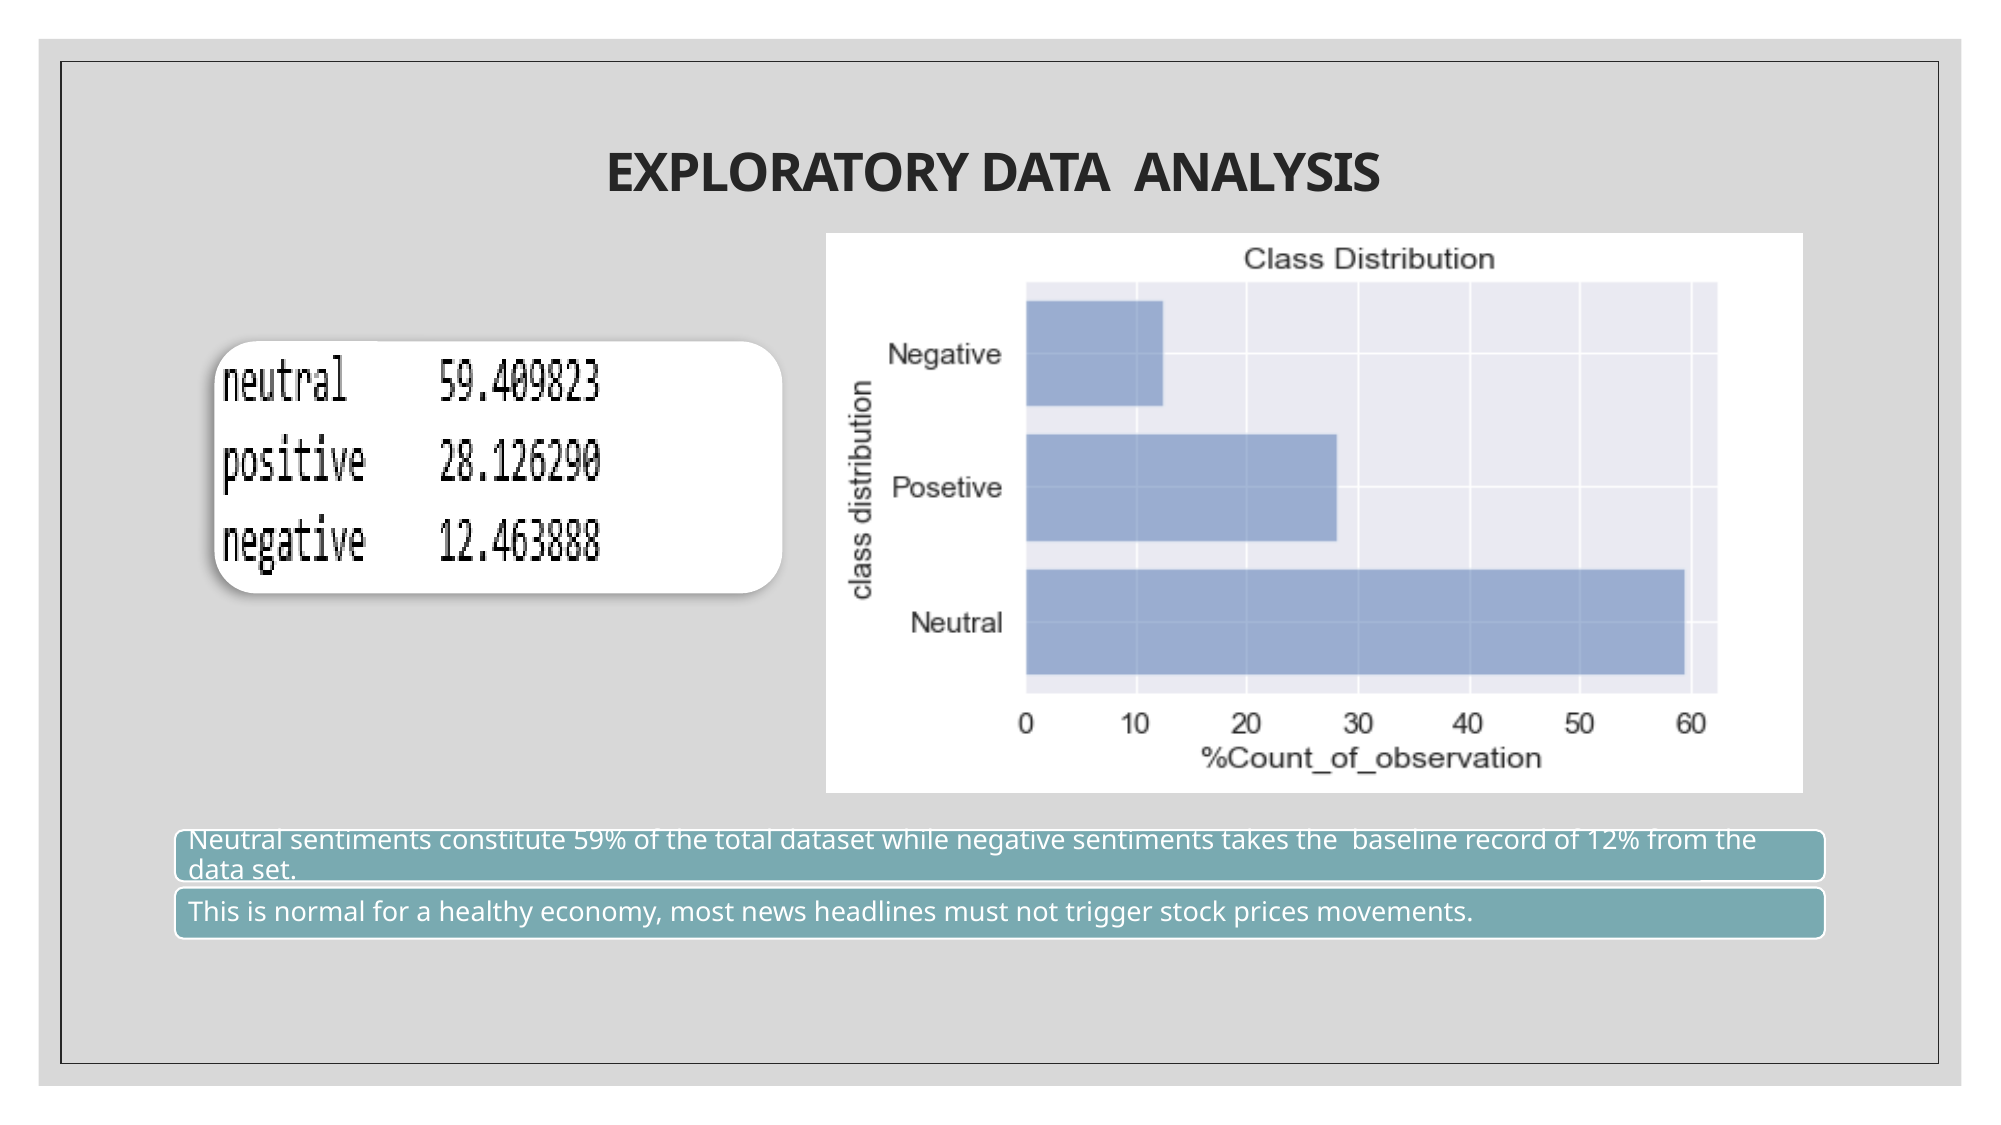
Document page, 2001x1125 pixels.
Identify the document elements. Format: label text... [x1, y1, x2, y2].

title EXPLORATORY DATA ANALYSIS [174, 80, 1825, 333]
picture [214, 341, 783, 594]
picture [825, 233, 1803, 793]
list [174, 792, 1825, 977]
